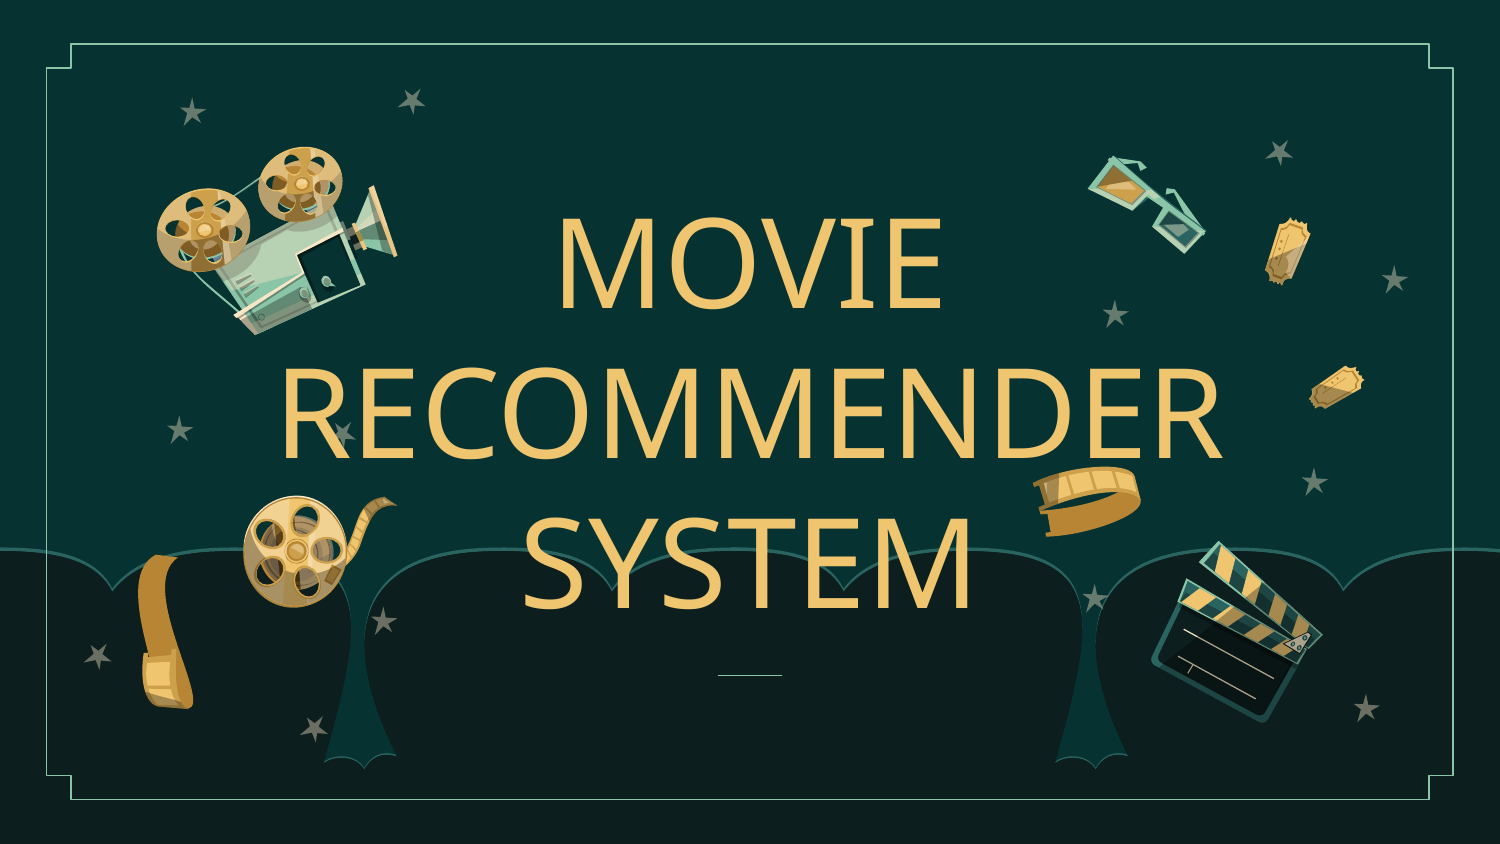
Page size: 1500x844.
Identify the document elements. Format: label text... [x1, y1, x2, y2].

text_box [1087, 155, 1207, 255]
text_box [1032, 466, 1145, 537]
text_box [1150, 540, 1324, 724]
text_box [1264, 217, 1311, 286]
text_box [111, 554, 214, 710]
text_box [1308, 365, 1365, 409]
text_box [151, 146, 398, 336]
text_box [241, 495, 398, 608]
title MOVIE RECOMMENDER SYSTEM [213, 168, 1287, 765]
